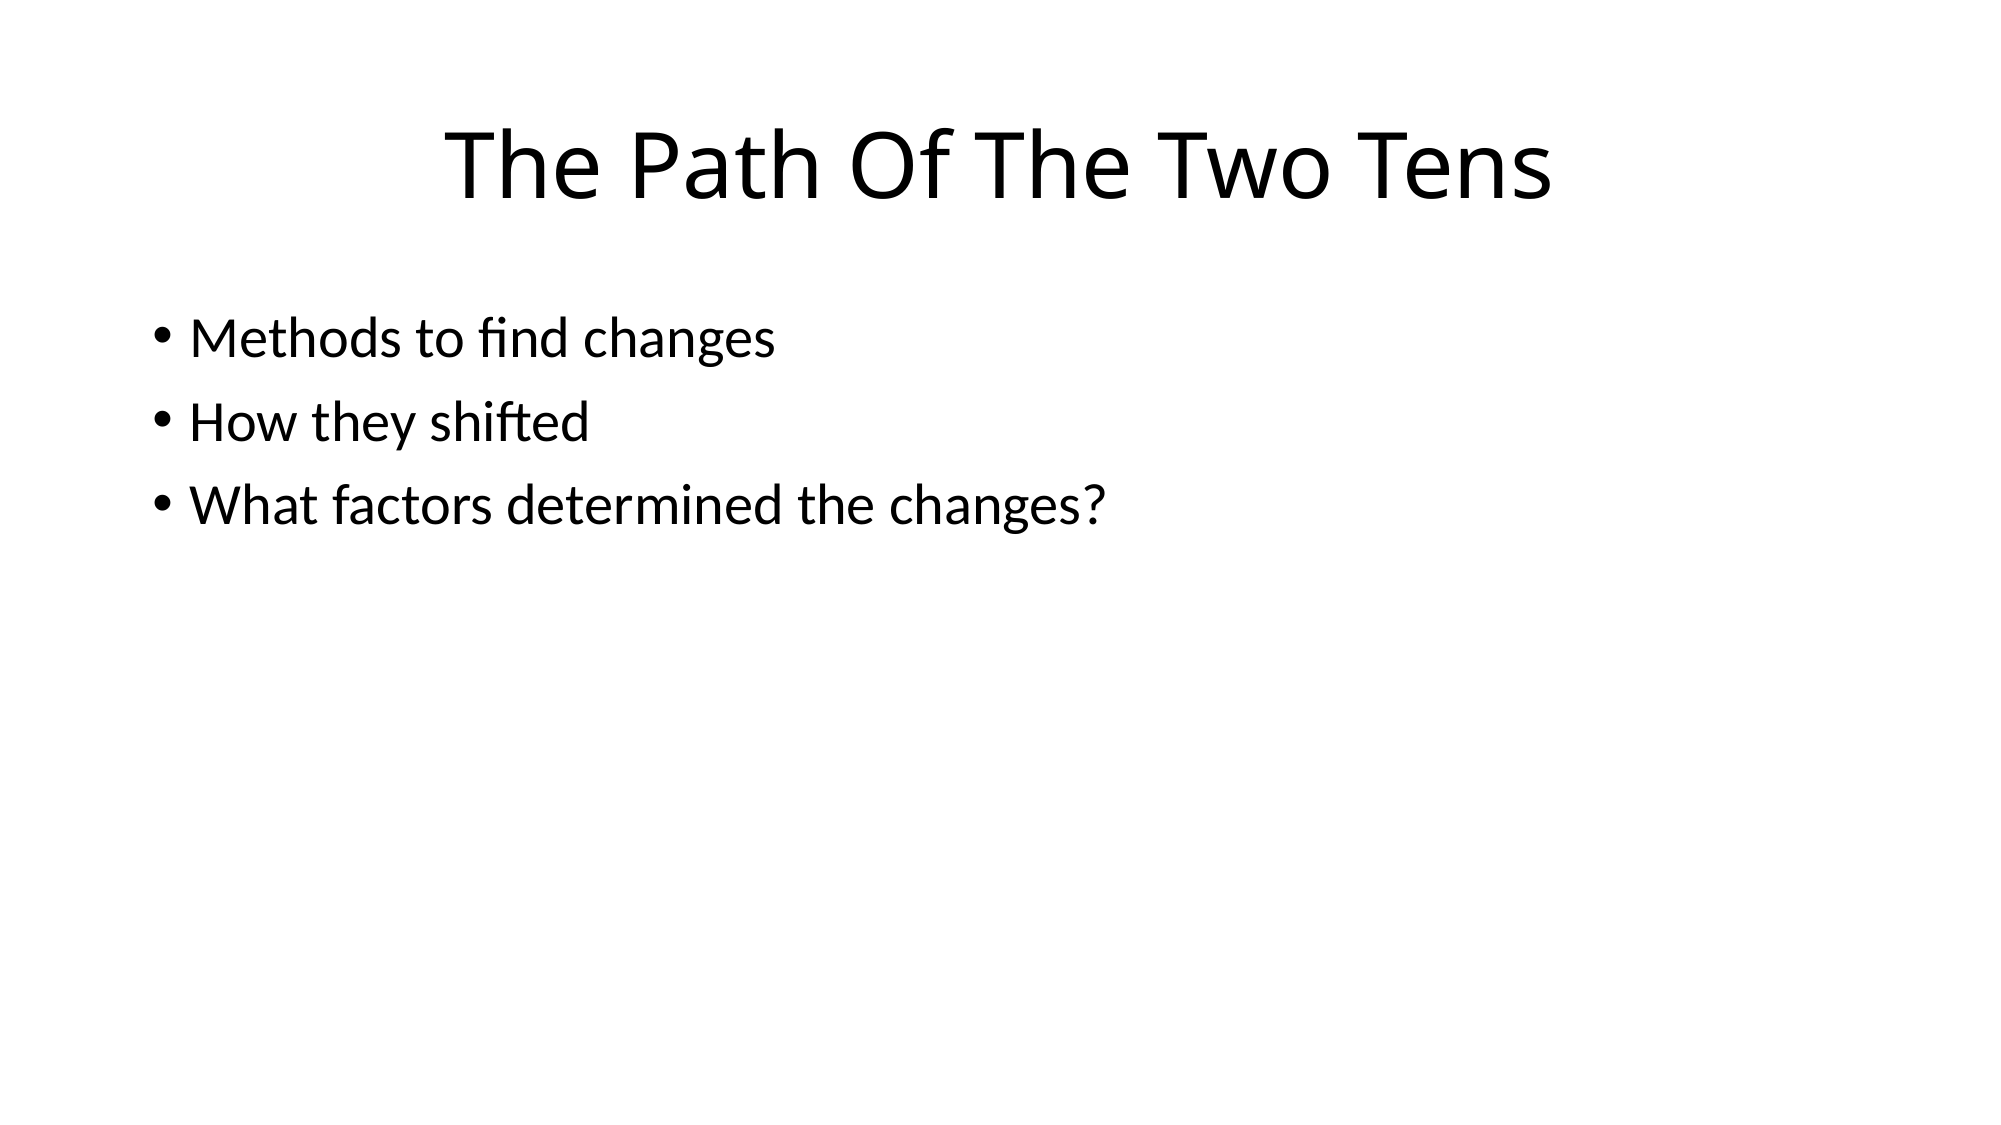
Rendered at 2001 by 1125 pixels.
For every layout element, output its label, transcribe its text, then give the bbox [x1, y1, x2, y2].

title The Path Of The Two Tens [137, 59, 1863, 278]
list Methods to find changes How they shifted What factors determined the changes? [137, 299, 1863, 1014]
